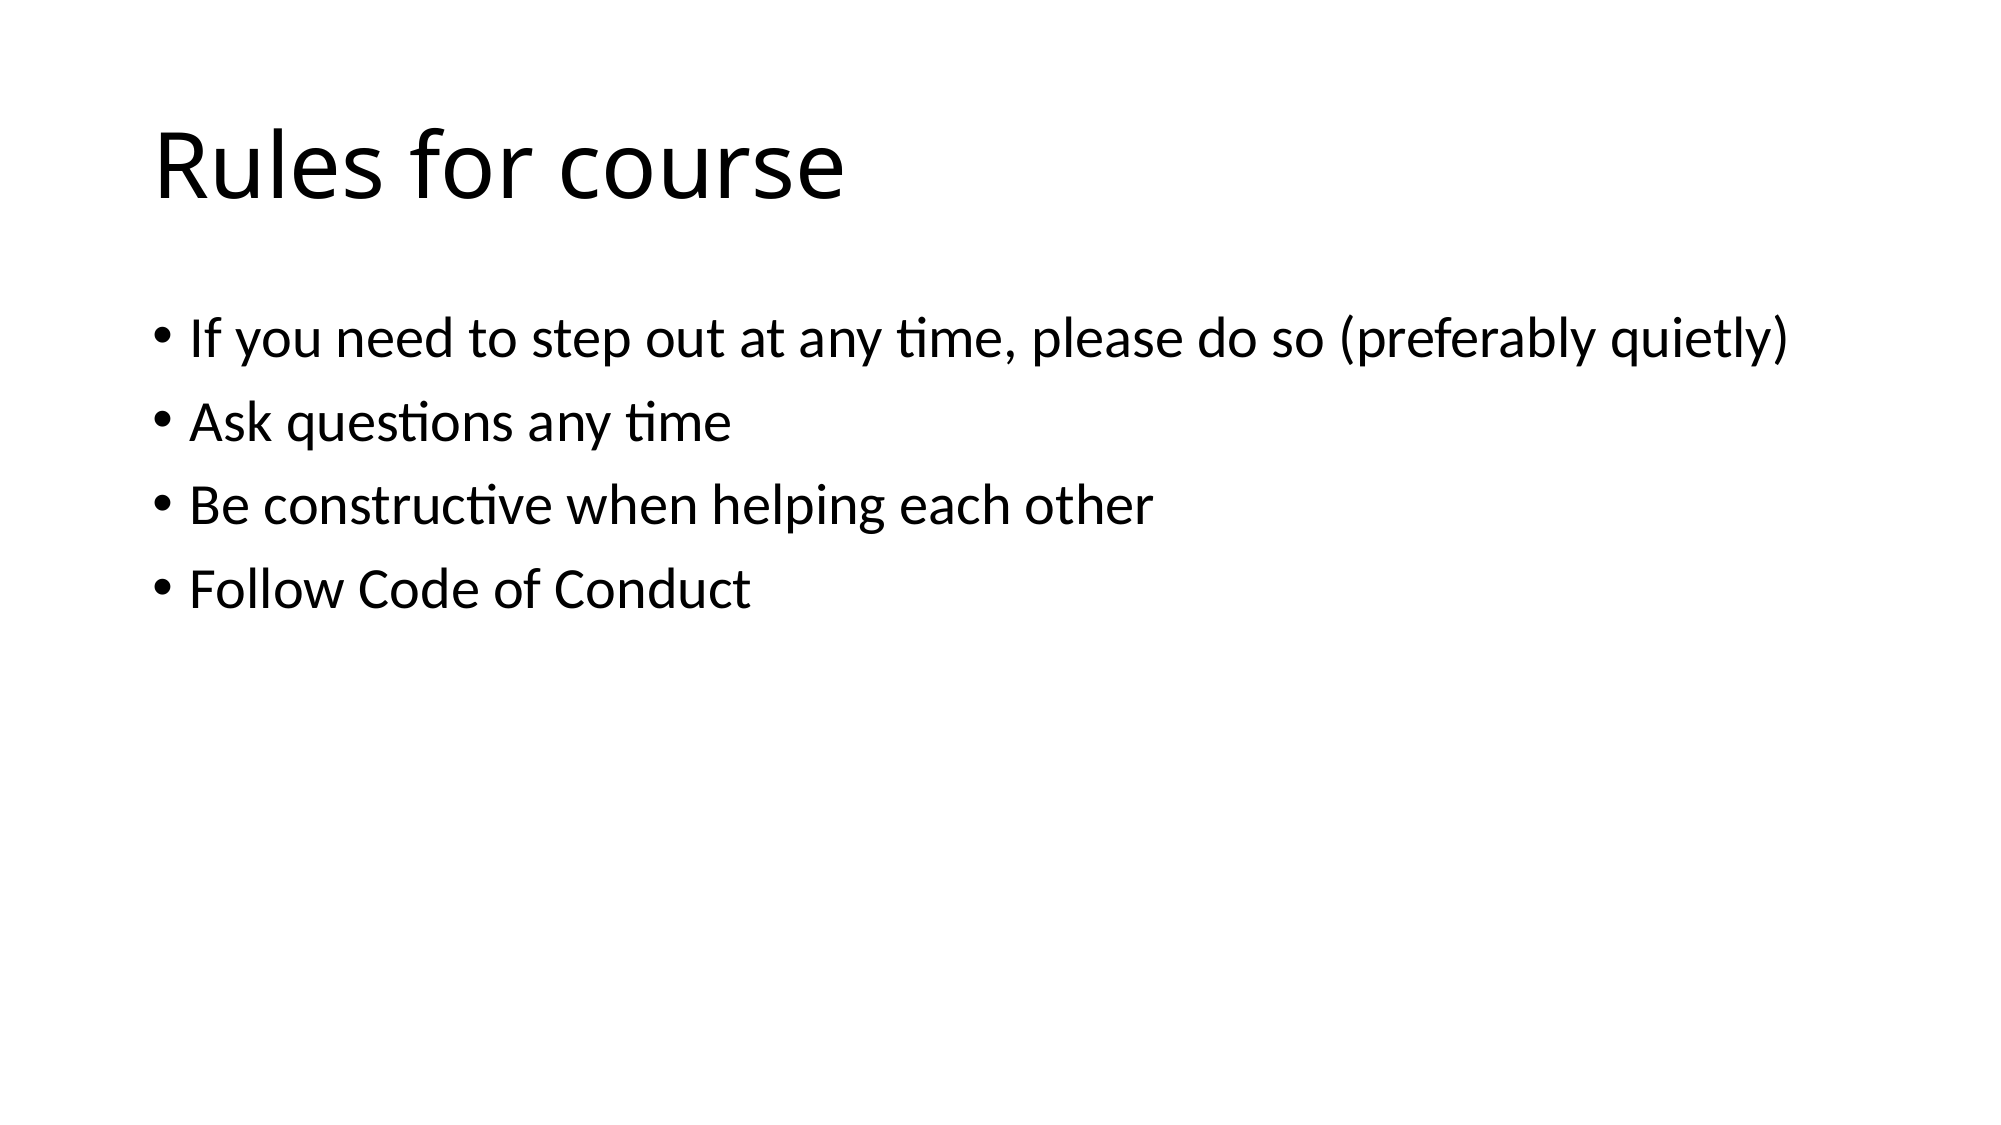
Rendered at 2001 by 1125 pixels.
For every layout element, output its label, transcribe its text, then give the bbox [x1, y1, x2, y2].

title Rules for course [137, 59, 1863, 278]
list If you need to step out at any time, please do so (preferably quietly) Ask questions any time Be constructive when helping each other Follow Code of Conduct [137, 299, 1863, 1014]
